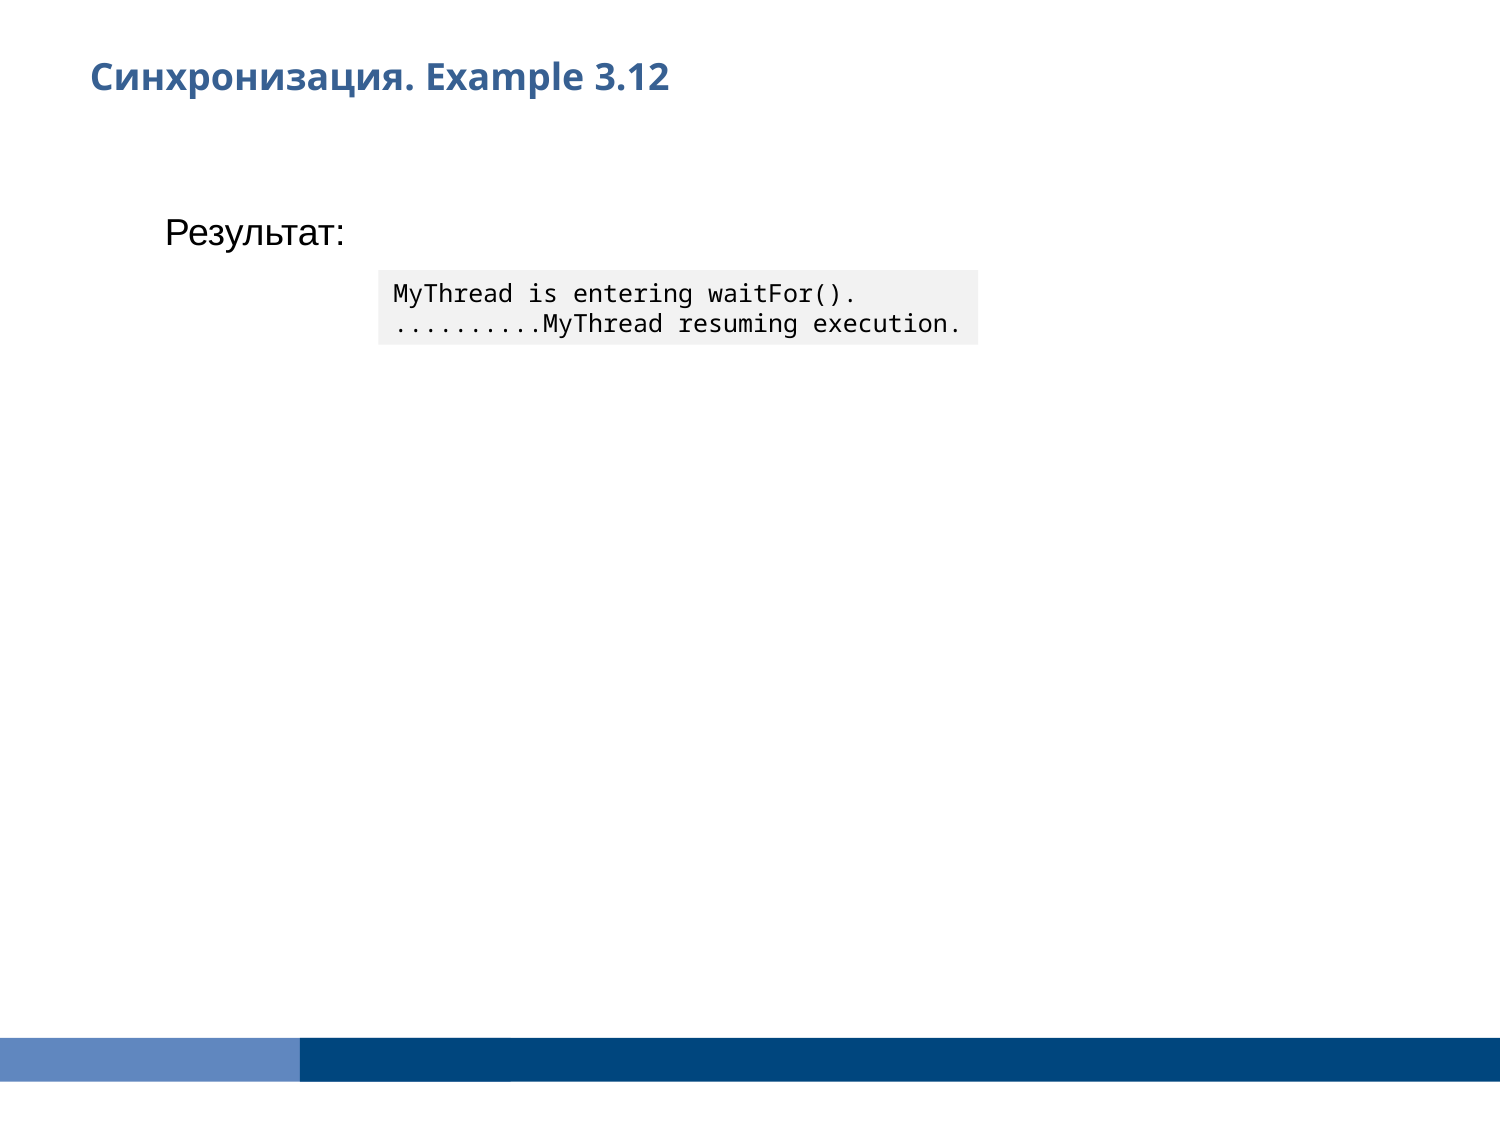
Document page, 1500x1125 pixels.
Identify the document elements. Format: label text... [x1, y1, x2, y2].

text_box Синхронизация. Example 3.12 [74, 45, 1425, 163]
text_box Результат: [149, 200, 1350, 270]
text_box MyThread is entering waitFor(). ..........MyThread resuming execution. [378, 270, 979, 345]
